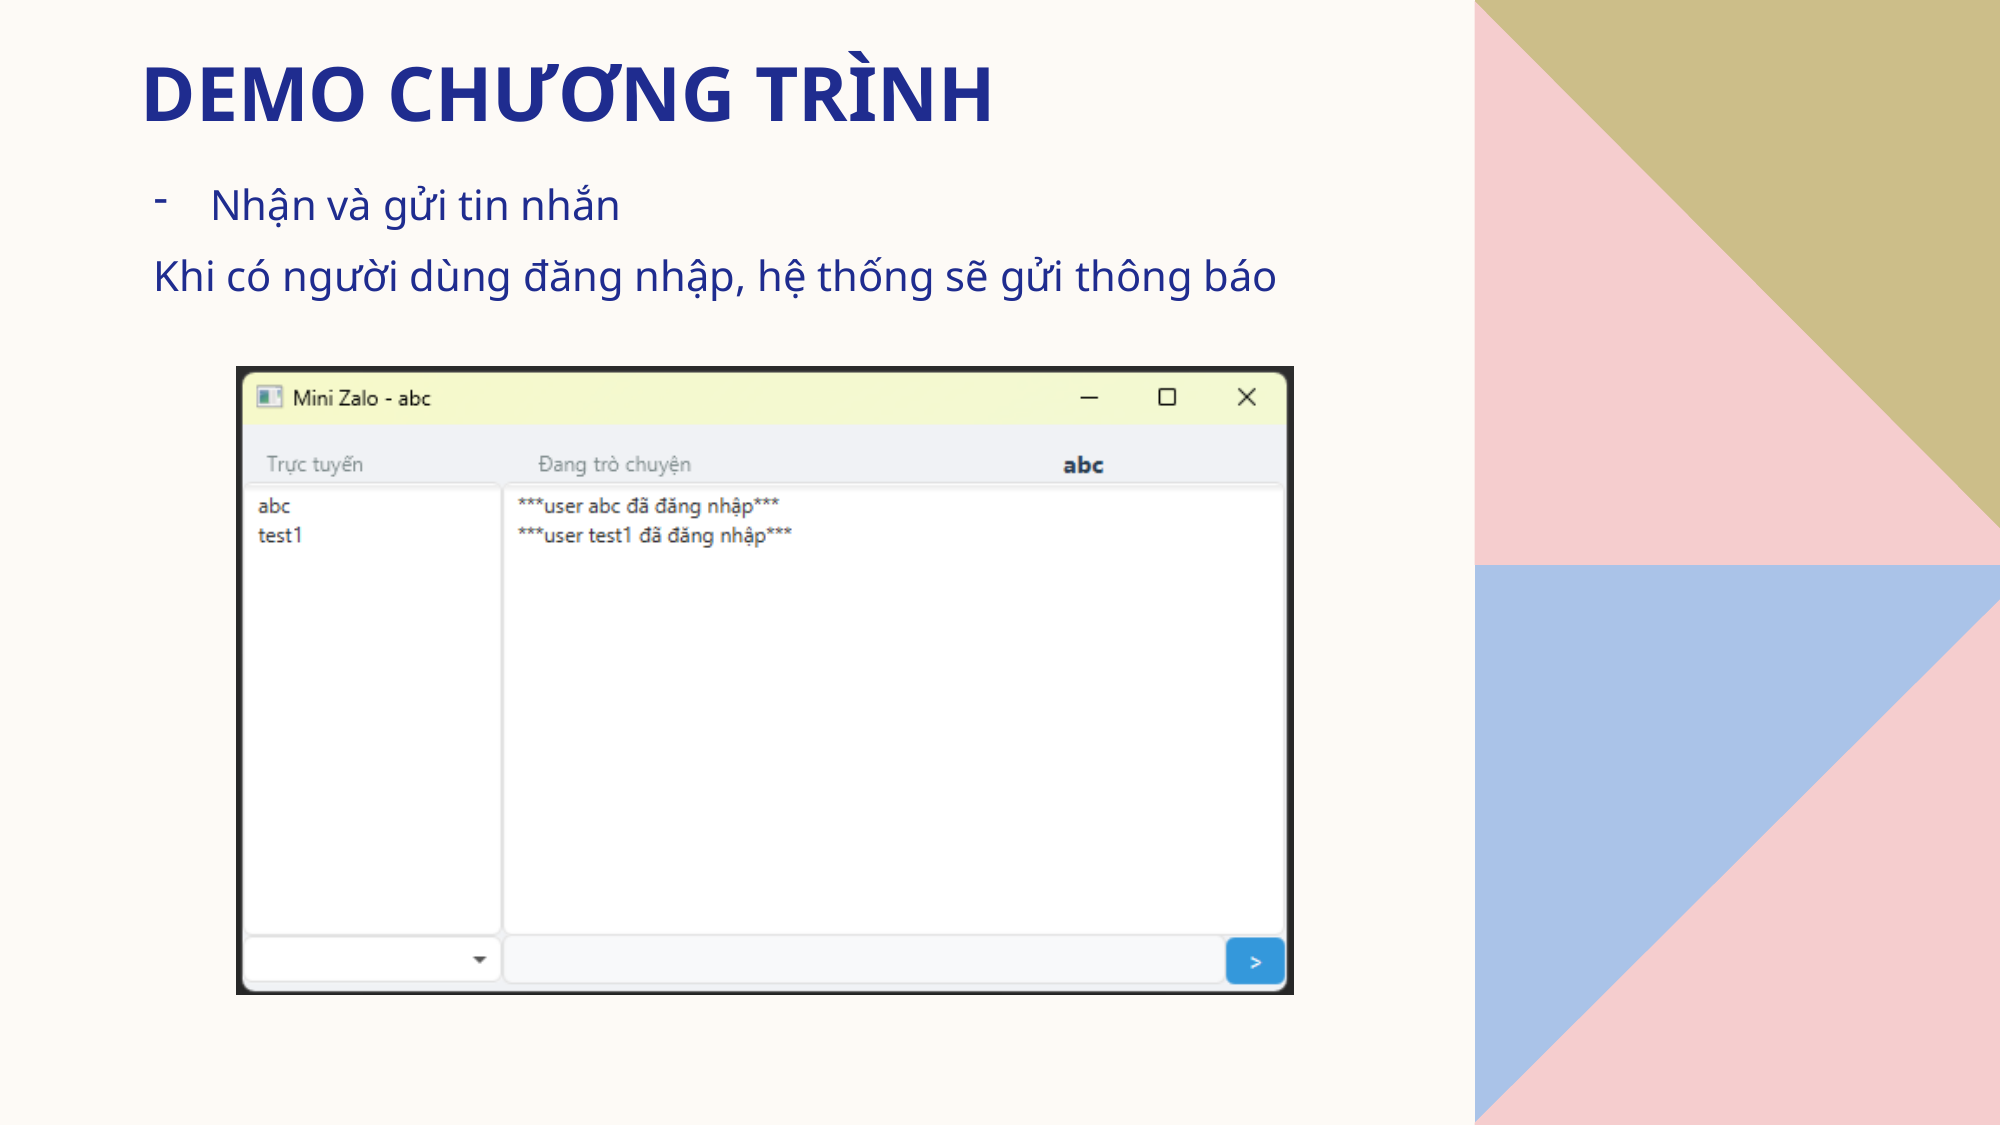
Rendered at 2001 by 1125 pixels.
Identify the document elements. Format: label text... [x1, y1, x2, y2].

title DEMO chương trình [125, 41, 1405, 137]
text_box Nhận và gửi tin nhắn Khi có người dùng đăng nhập, hệ thống sẽ gửi thông báo [138, 178, 1473, 341]
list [236, 366, 1294, 995]
